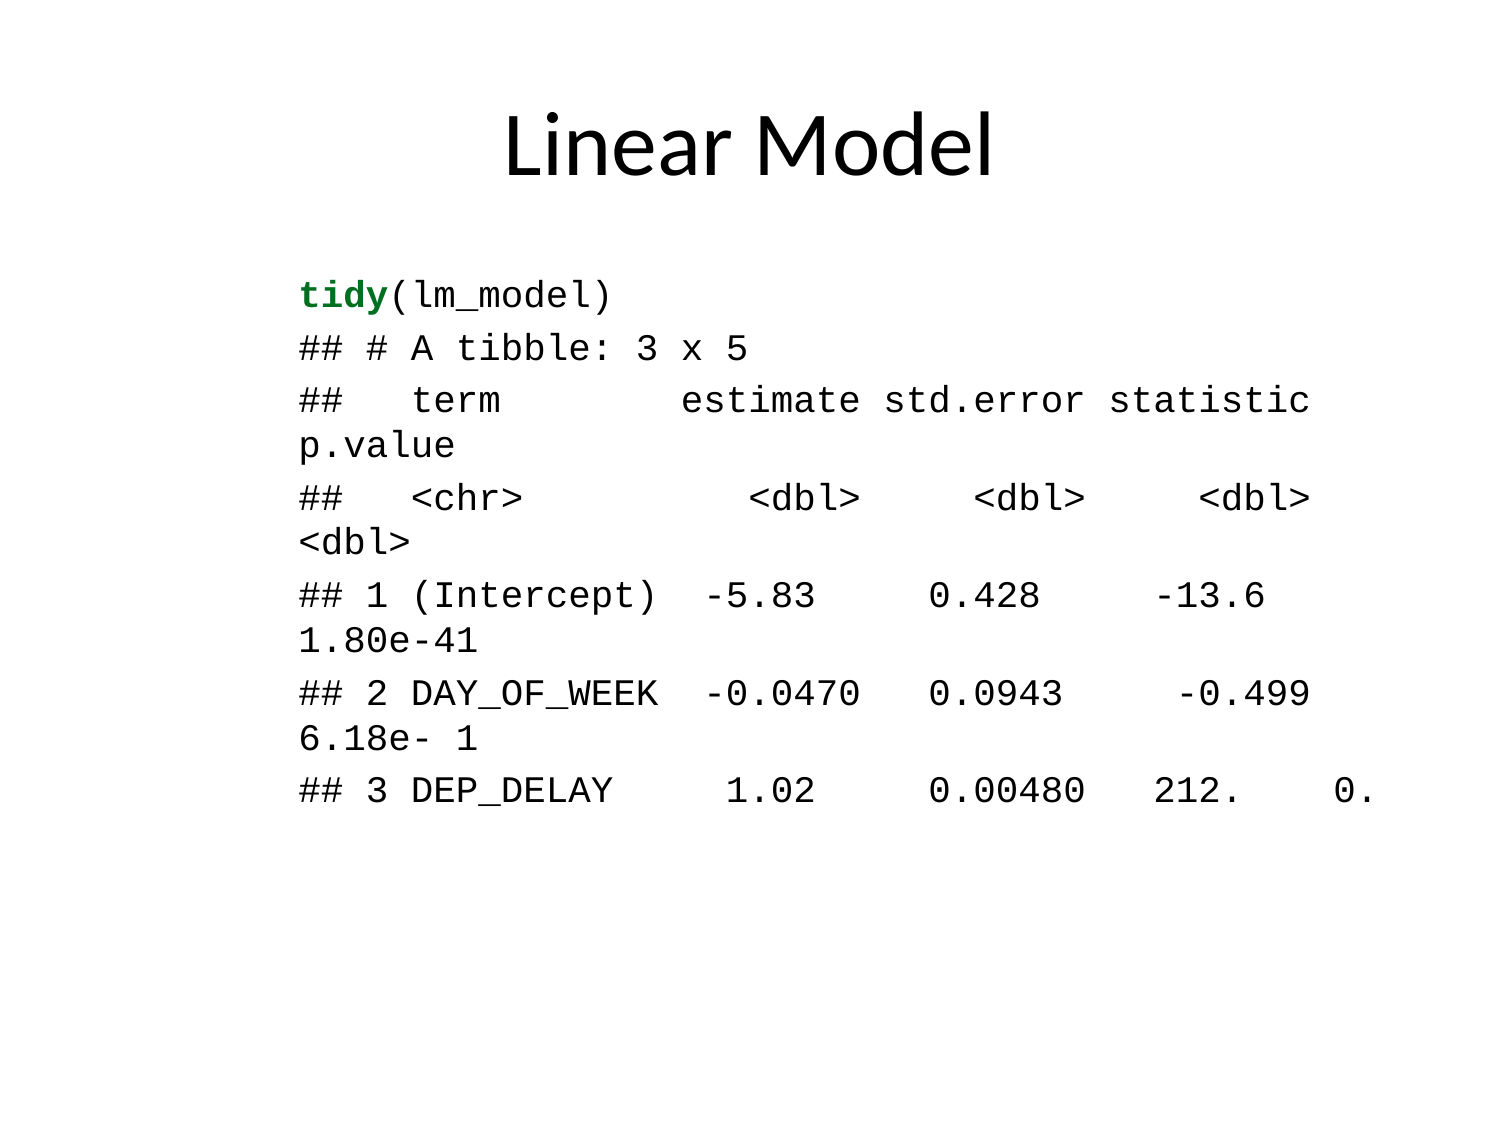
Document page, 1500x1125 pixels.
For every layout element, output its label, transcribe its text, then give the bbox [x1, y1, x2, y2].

title Linear Model [75, 45, 1425, 233]
list tidy(lm_model) ## # A tibble: 3 x 5 ## term estimate std.error statistic p.value ## <chr> <dbl> <dbl> <dbl> <dbl> ## 1 (Intercept) -5.83 0.428 -13.6 1.80e-41 ## 2 DAY_OF_WEEK -0.0470 0.0943 -0.499 6.18e- 1 ## 3 DEP_DELAY 1.02 0.00480 212. 0. [75, 262, 1425, 1005]
